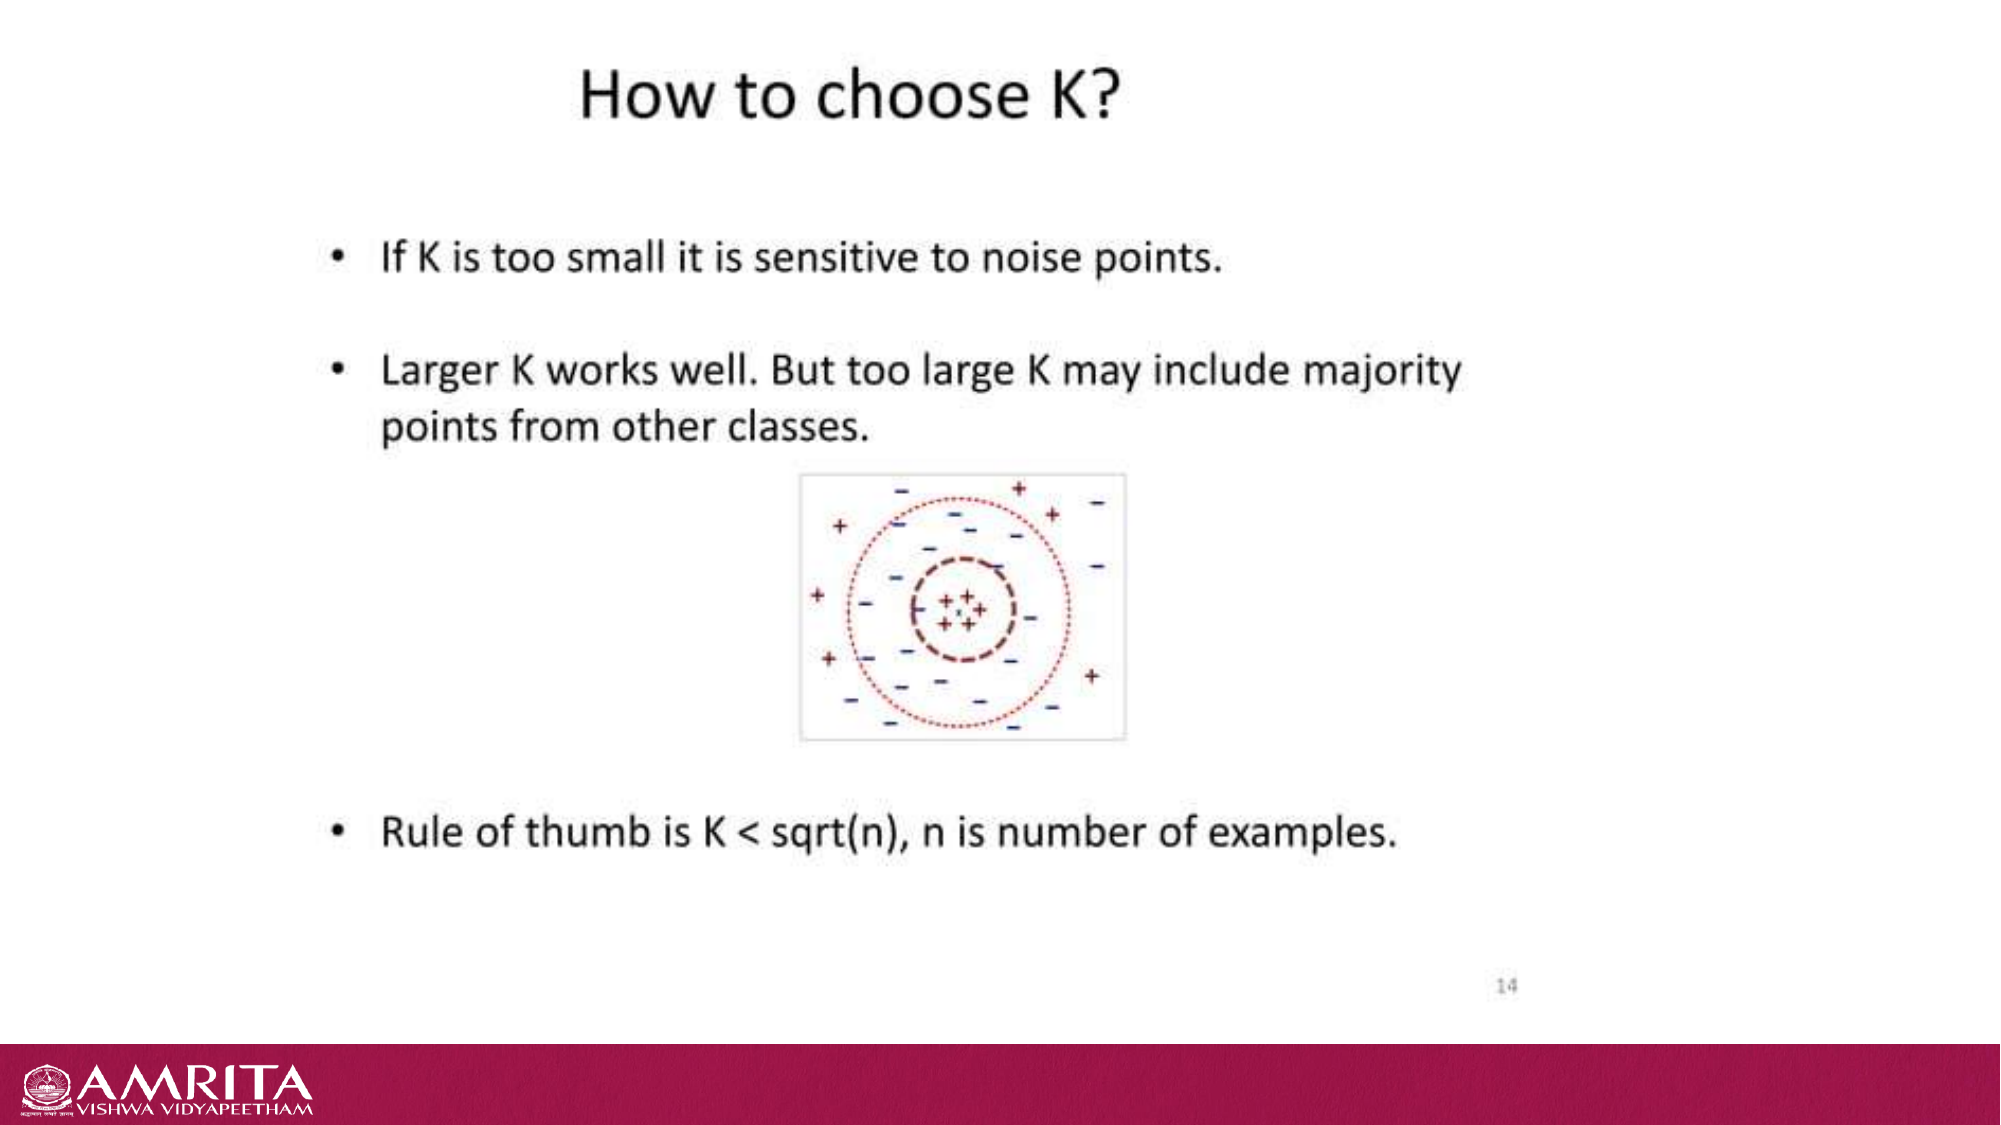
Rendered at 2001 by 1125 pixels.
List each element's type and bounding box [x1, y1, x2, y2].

picture [0, 1044, 2000, 1125]
picture [249, 18, 1601, 1032]
